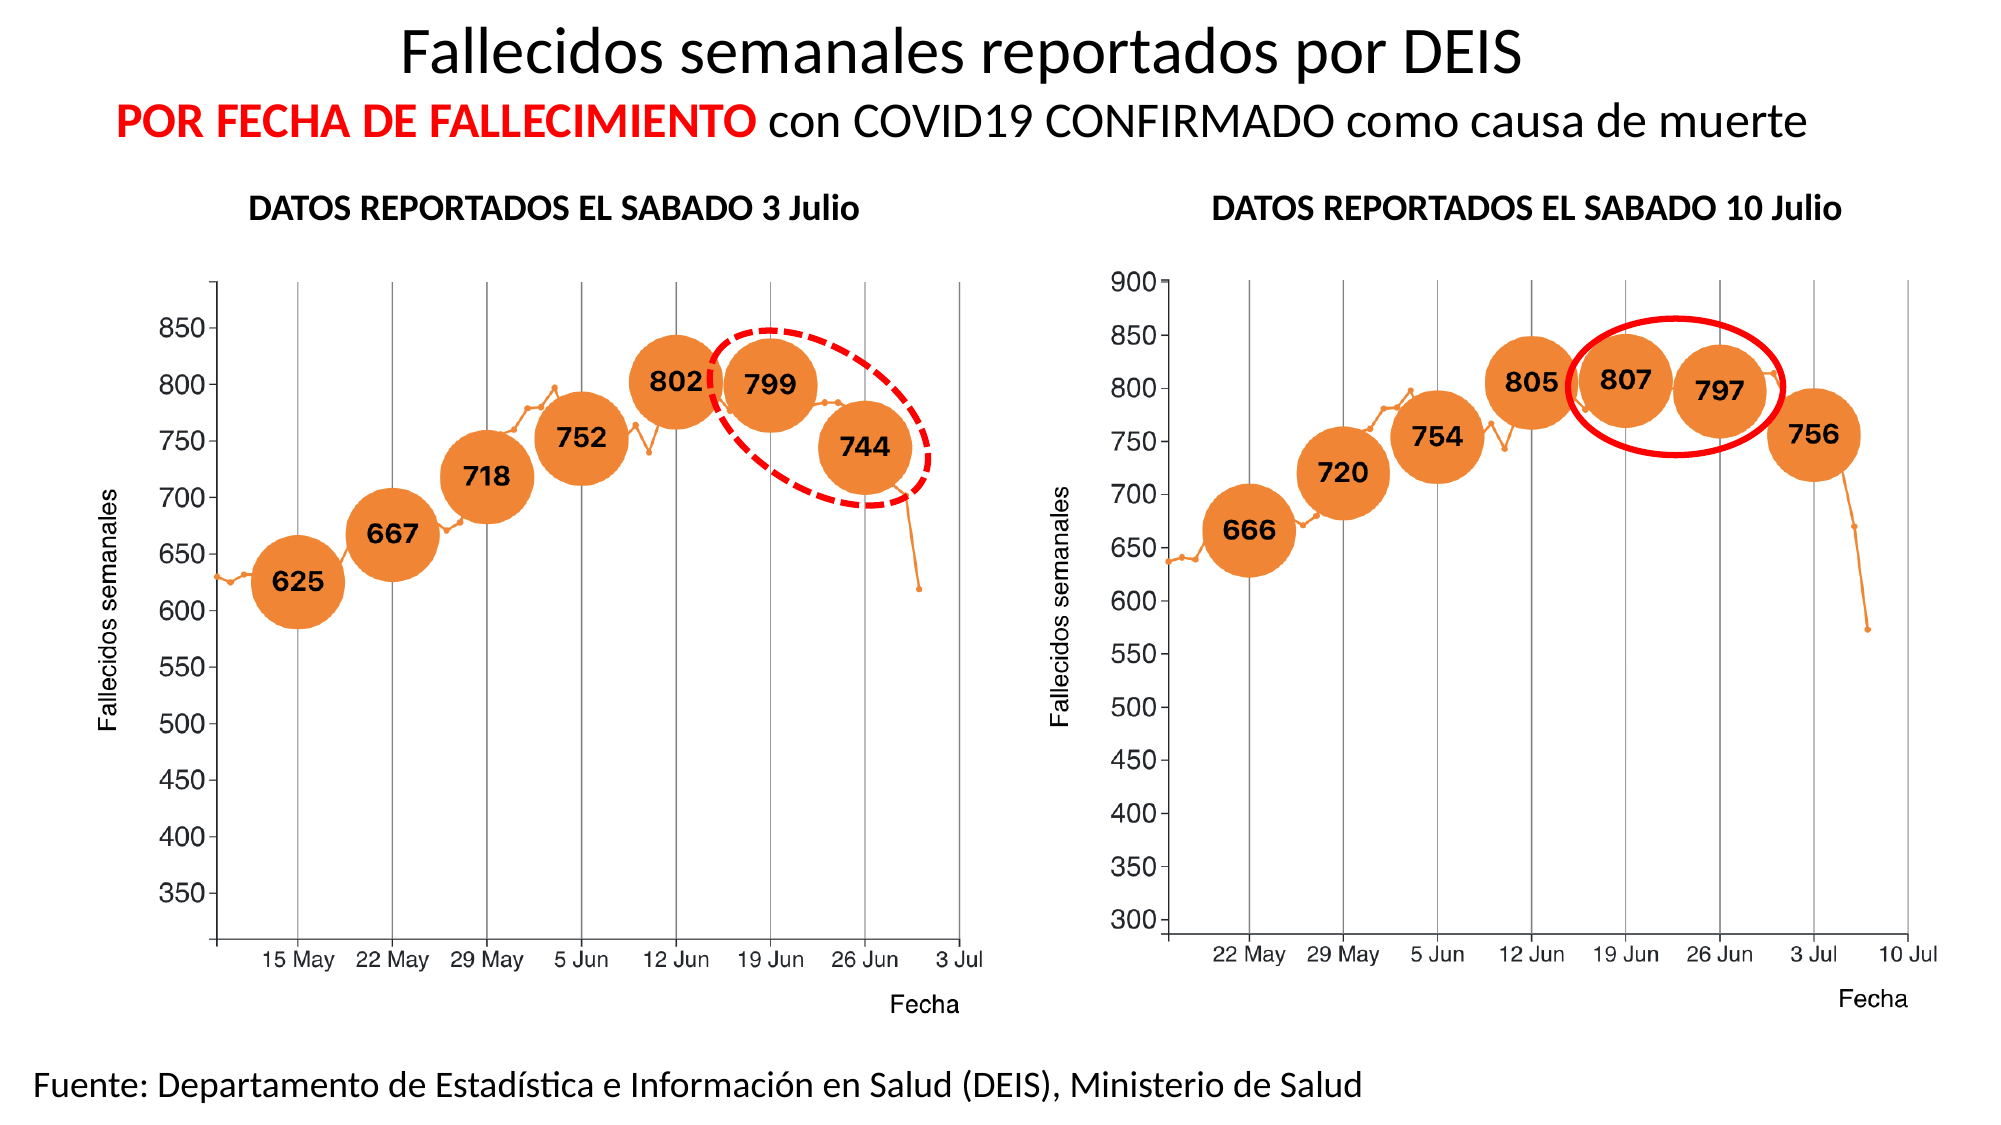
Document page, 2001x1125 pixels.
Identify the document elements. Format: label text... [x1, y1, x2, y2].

text_box DATOS REPORTADOS EL SABADO 10 Julio [1196, 175, 1859, 236]
text_box Fuente: Departamento de Estadística e Información en Salud (DEIS), Ministerio de Salud [18, 1052, 1380, 1113]
text_box DATOS REPORTADOS EL SABADO 3 Julio [233, 175, 876, 236]
text_box Fallecidos semanales reportados por DEIS POR FECHA DE FALLECIMIENTO con COVID19 CONFIRMADO como causa de muerte [101, 0, 1824, 155]
picture [84, 267, 1000, 1021]
picture [1033, 267, 1953, 1021]
